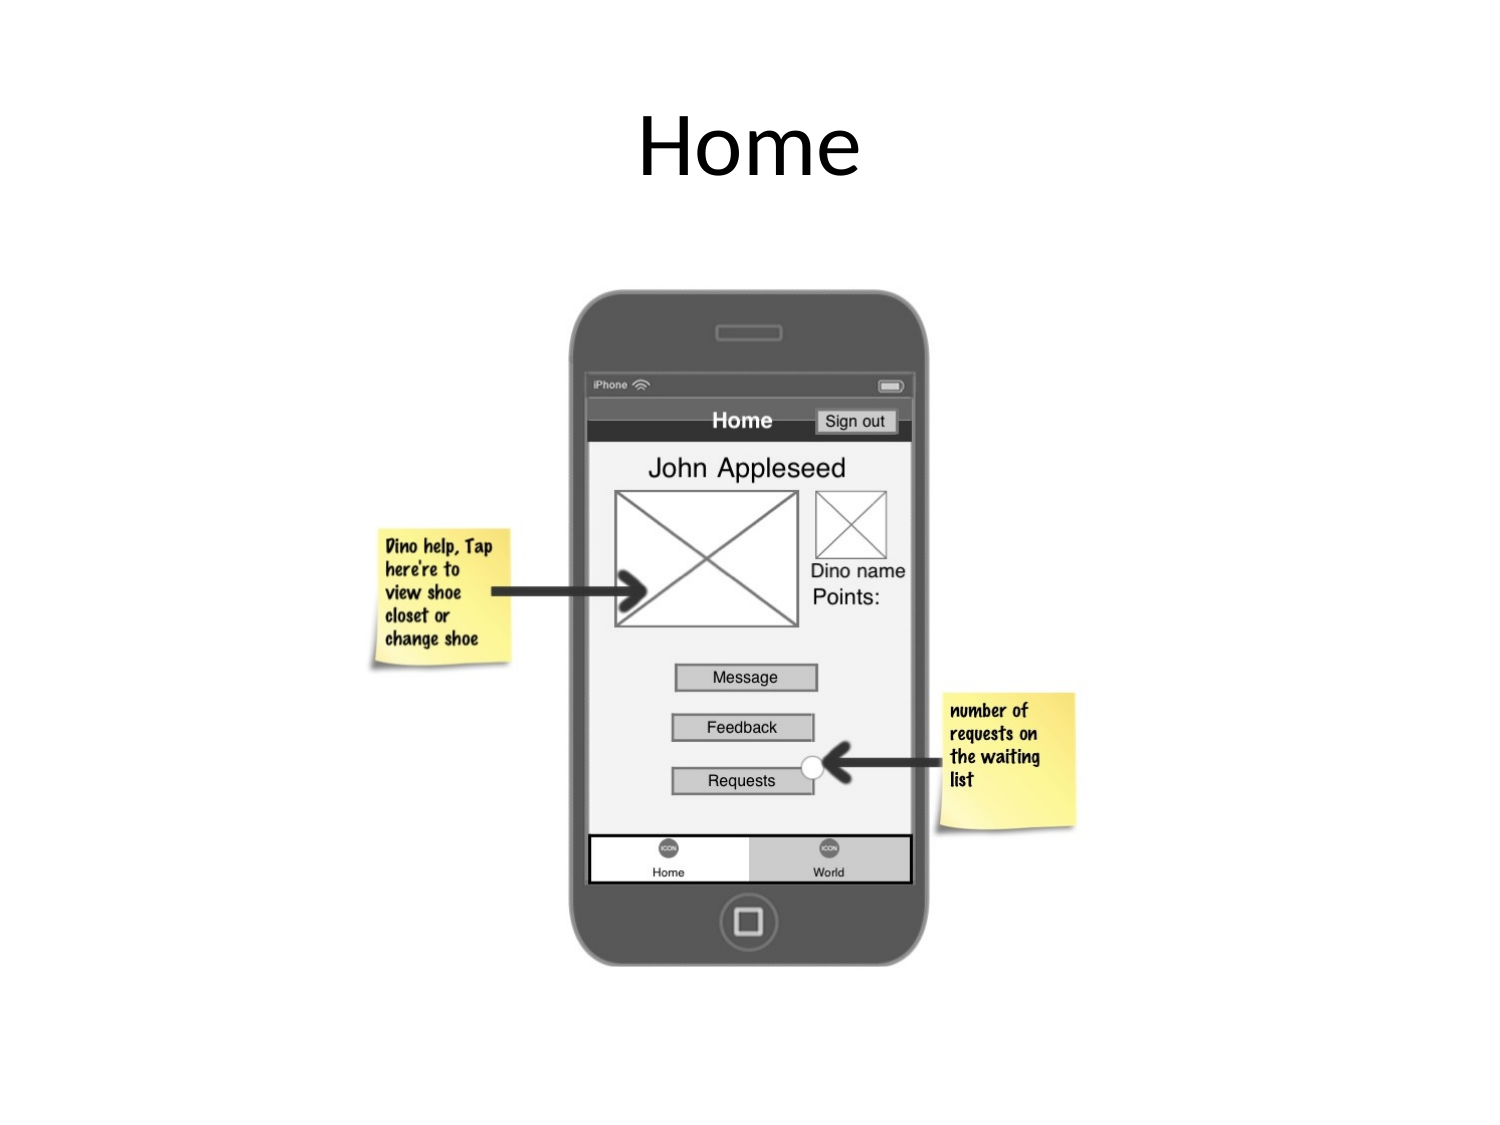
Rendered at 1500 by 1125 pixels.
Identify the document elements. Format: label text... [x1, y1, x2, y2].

title Home [75, 45, 1425, 233]
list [74, 262, 1426, 1006]
